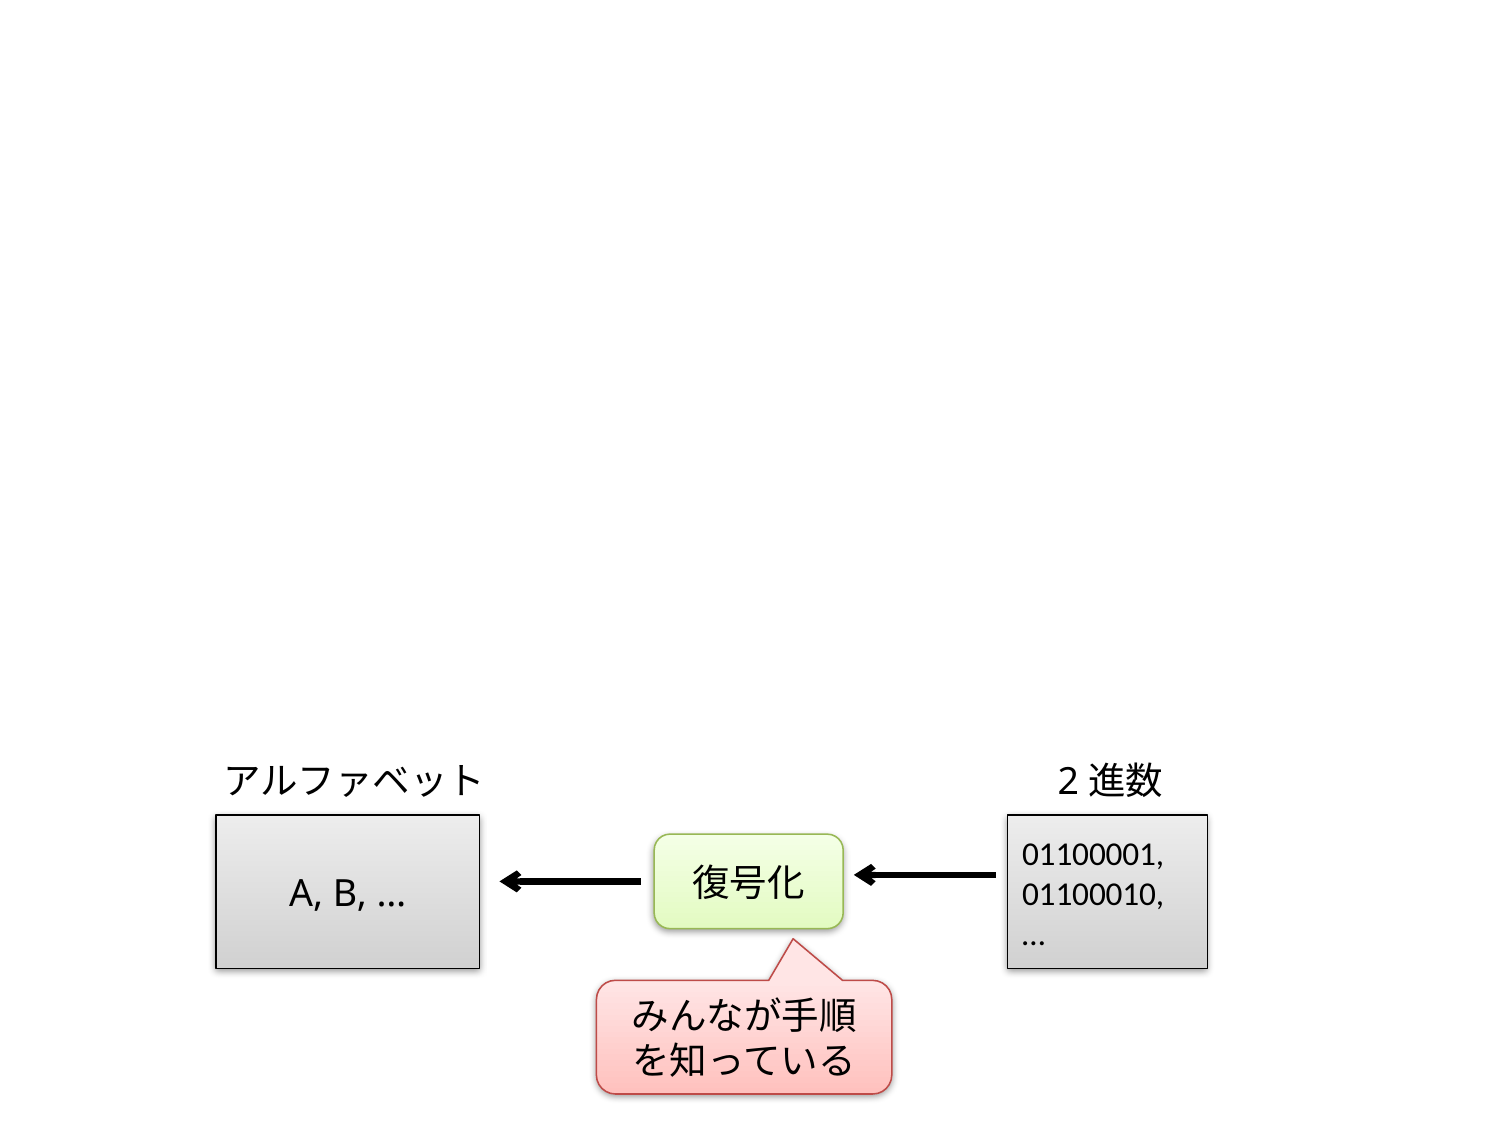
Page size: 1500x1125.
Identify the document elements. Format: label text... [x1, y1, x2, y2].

text_box 01100001, 01100010, … [1007, 814, 1208, 969]
text_box 2進数 [1042, 749, 1178, 810]
text_box 復号化 [653, 833, 844, 930]
text_box みんなが手順を知っている [595, 937, 893, 1095]
text_box アルファベット [208, 749, 501, 810]
text_box A, B, … [215, 814, 480, 969]
